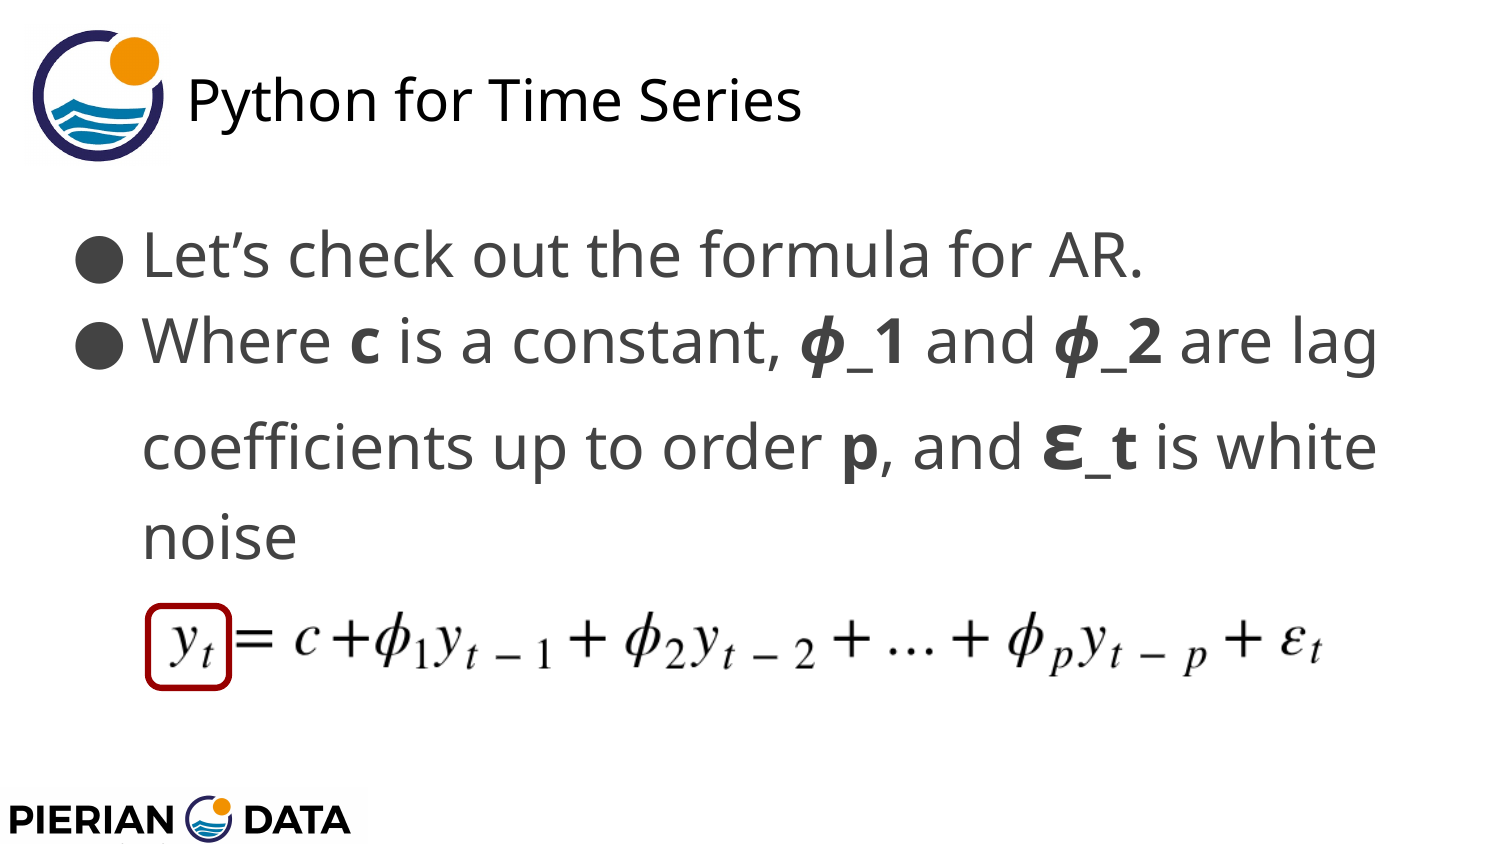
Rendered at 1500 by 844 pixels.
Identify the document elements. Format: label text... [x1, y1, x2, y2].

picture [0, 787, 368, 844]
list Let’s check out the formula for AR. Where c is a constant, ф_1 and ф_2 are lag coefficients up to order p, and ε_t is white noise [51, 189, 1449, 750]
picture [24, 24, 172, 167]
picture [134, 592, 1355, 707]
title Python for Time Series [176, 48, 1449, 143]
